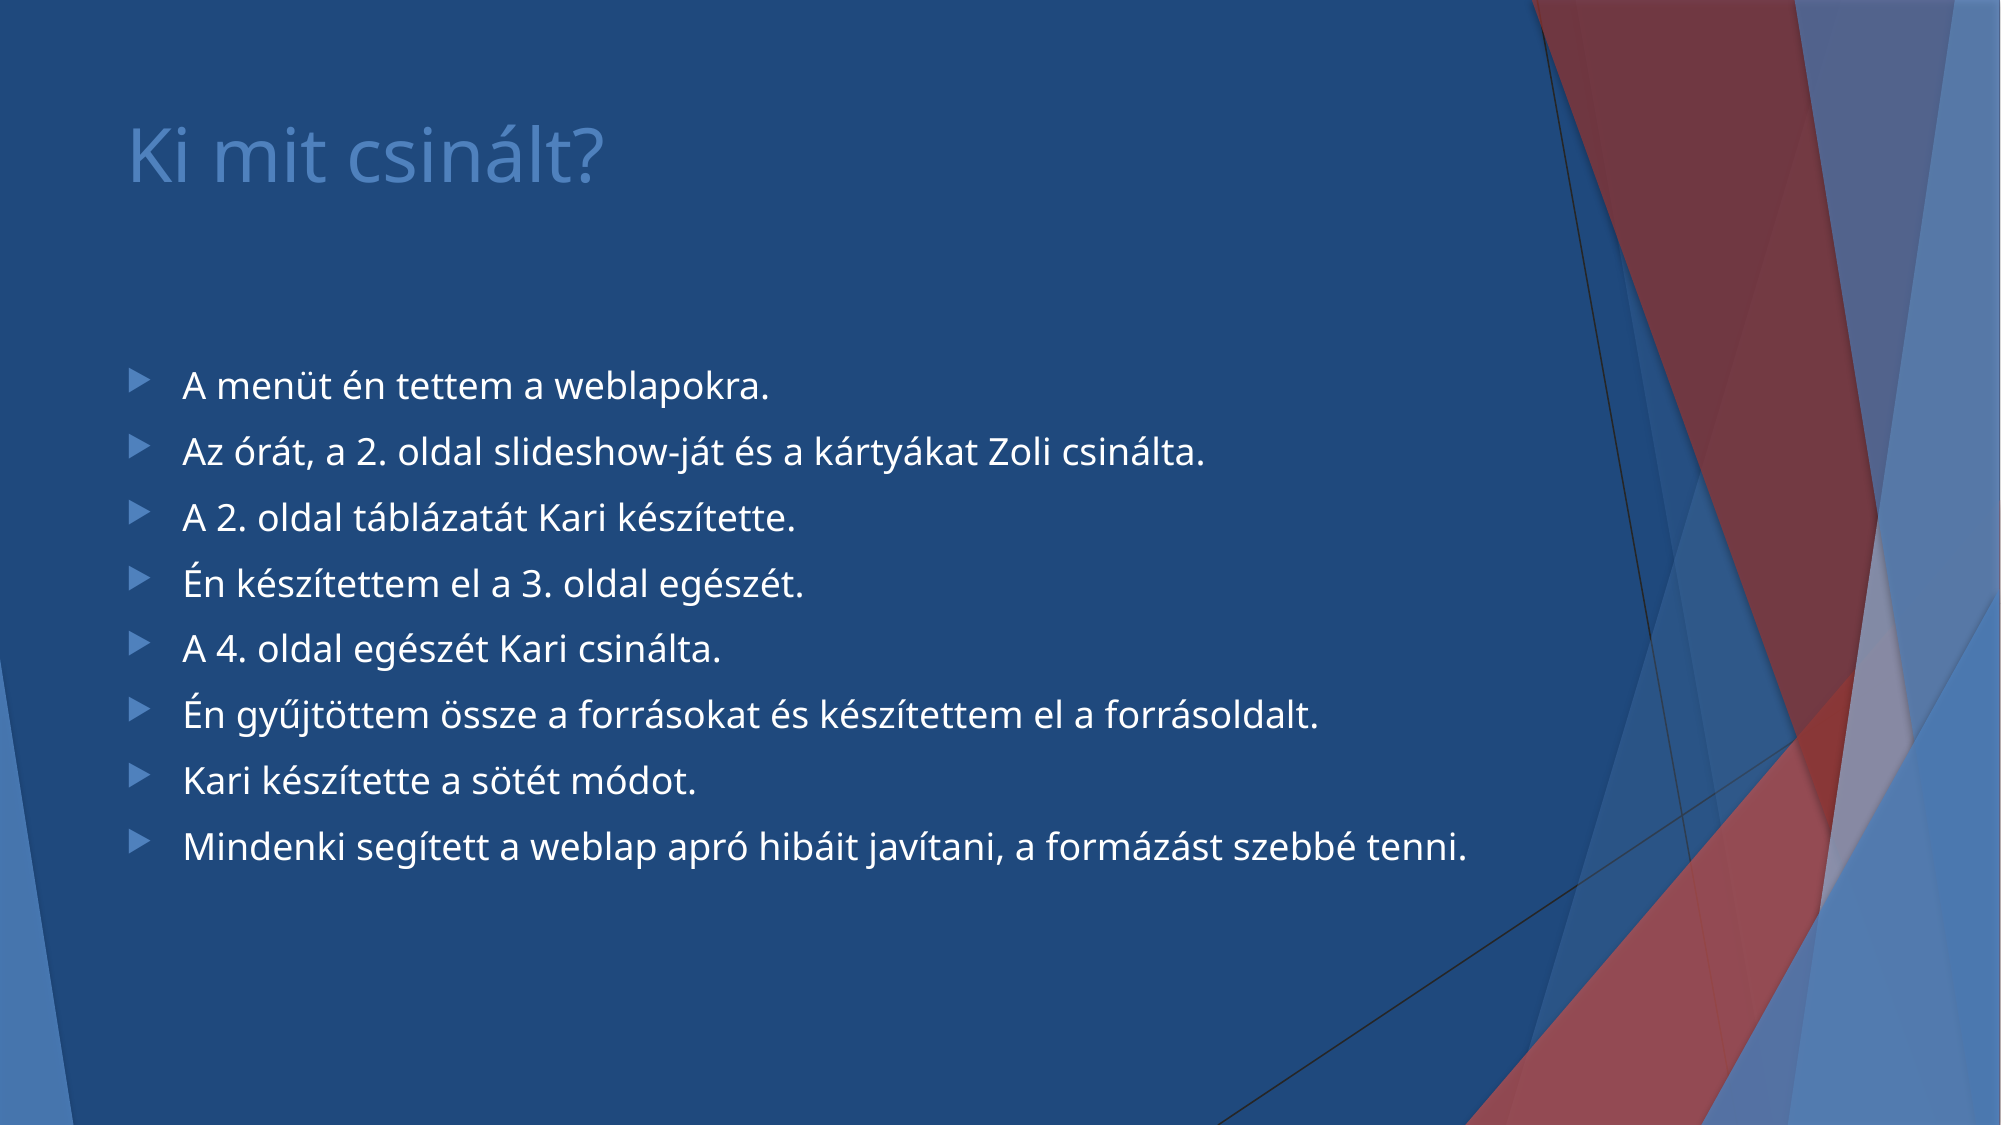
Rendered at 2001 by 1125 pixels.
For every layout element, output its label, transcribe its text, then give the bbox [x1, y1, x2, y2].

title Ki mit csinált? [111, 99, 1522, 317]
list A menüt én tettem a weblapokra. Az órát, a 2. oldal slideshow-ját és a kártyákat Zoli csinálta. A 2. oldal táblázatát Kari készítette. Én készítettem el a 3. oldal egészét. A 4. oldal egészét Kari csinálta. Én gyűjtöttem össze a forrásokat és készítettem el a forrásoldalt. Kari készítette a sötét módot. Mindenki segített a weblap apró hibáit javítani, a formázást szebbé tenni. [111, 354, 1522, 992]
